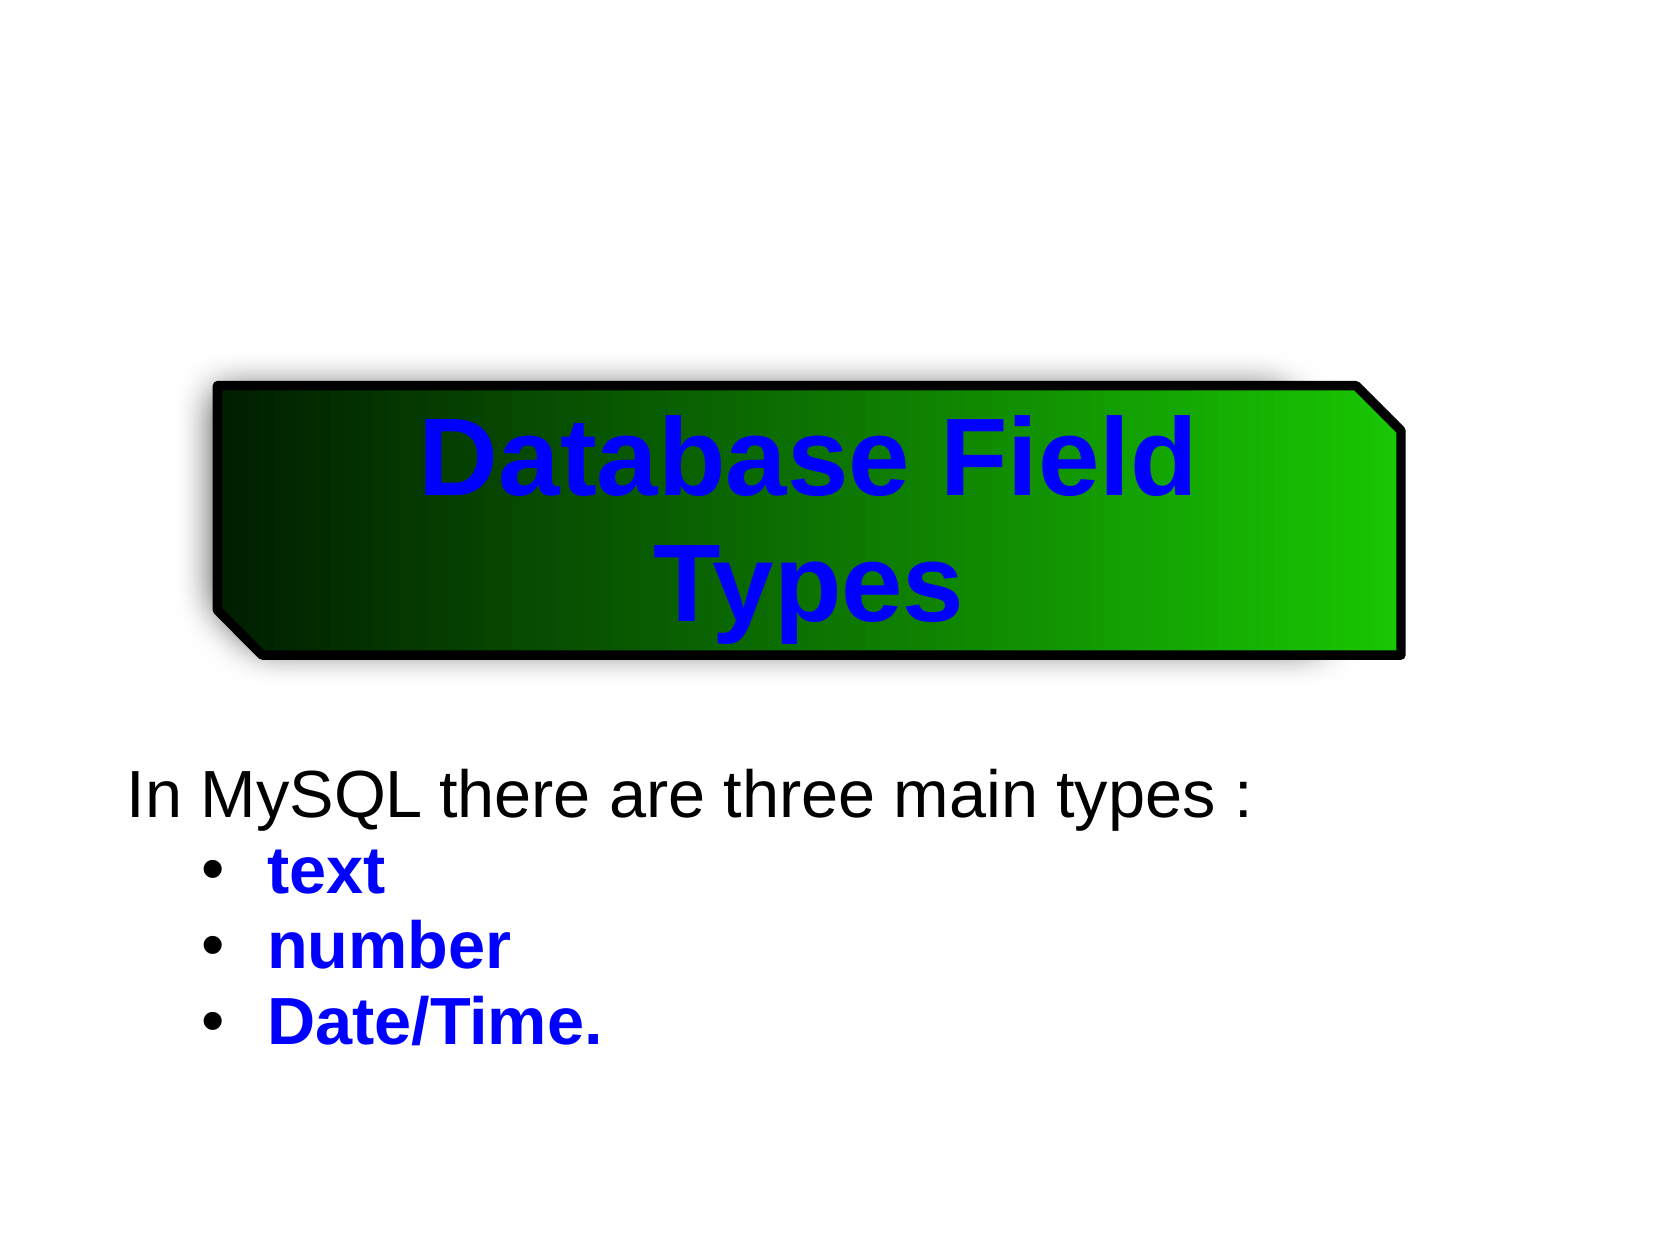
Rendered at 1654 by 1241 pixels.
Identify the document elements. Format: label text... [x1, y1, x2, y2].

text_box In MySQL there are three main types : text number Date/Time. [111, 748, 1565, 1068]
text_box Database Field Types [217, 385, 1401, 656]
